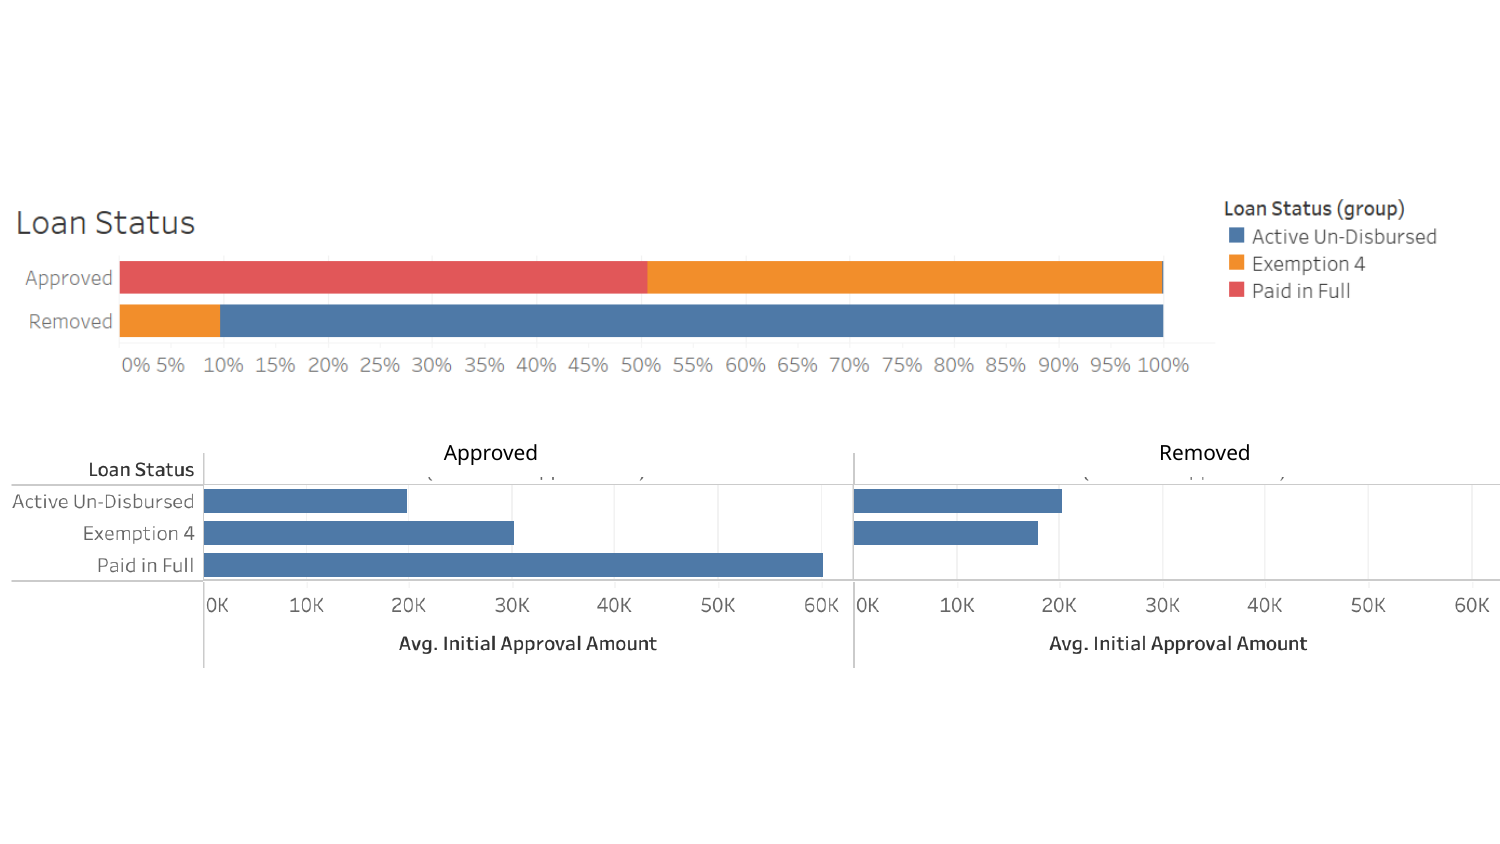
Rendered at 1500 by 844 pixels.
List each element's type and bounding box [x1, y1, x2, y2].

text_box [0, 426, 1500, 670]
picture [0, 184, 1500, 412]
